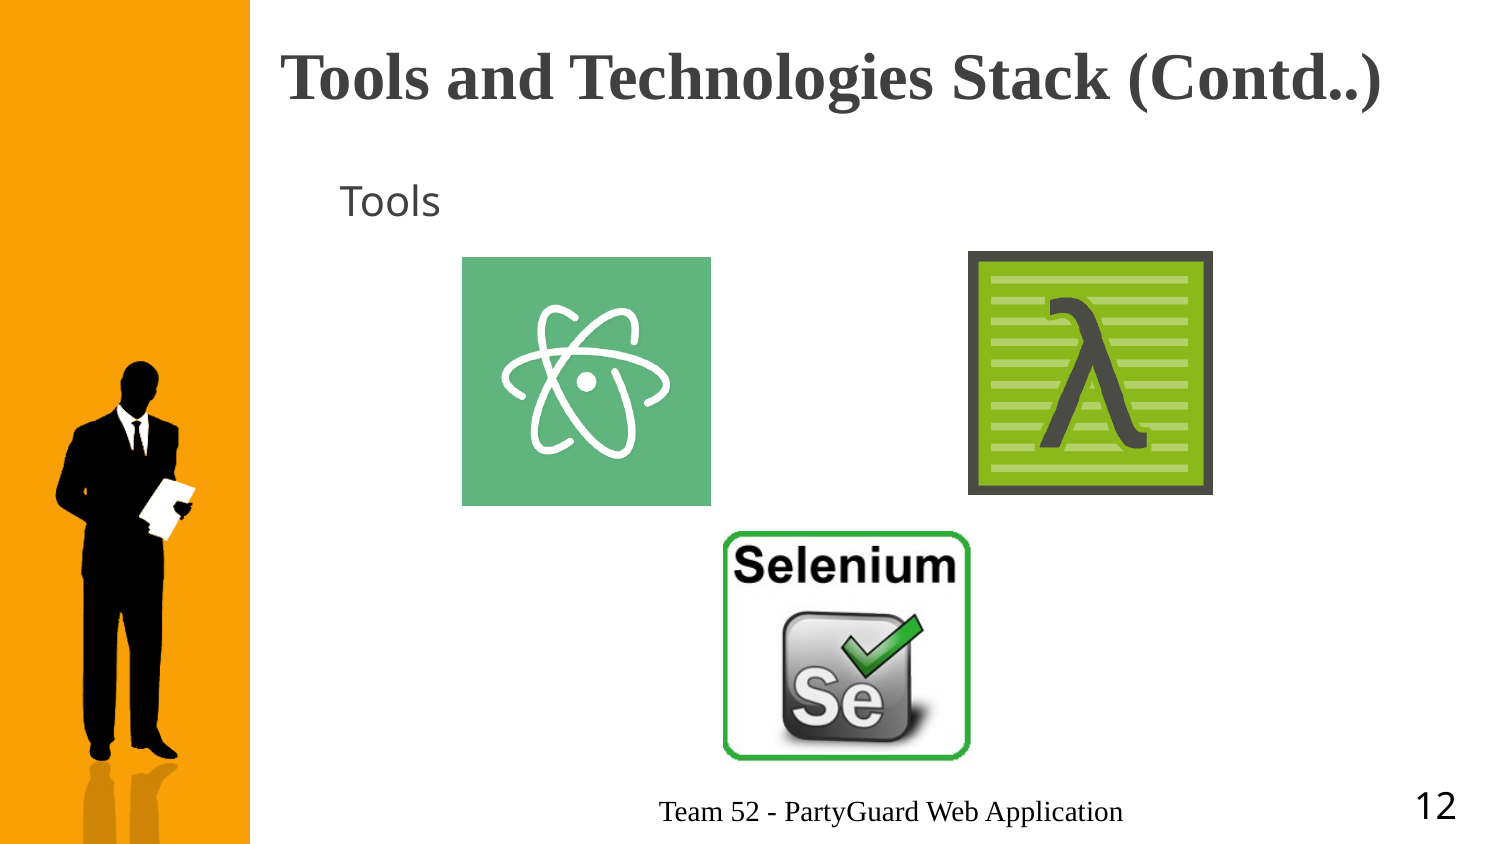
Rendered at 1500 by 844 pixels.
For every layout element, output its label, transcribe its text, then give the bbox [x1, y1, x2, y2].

text_box Team 52 - PartyGuard Web Application [644, 784, 1140, 835]
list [461, 257, 711, 506]
list Tools [324, 161, 1459, 238]
title Tools and Technologies Stack (Contd..) [265, 0, 1500, 146]
picture [0, 0, 1500, 844]
text_box 12 [1399, 774, 1472, 835]
